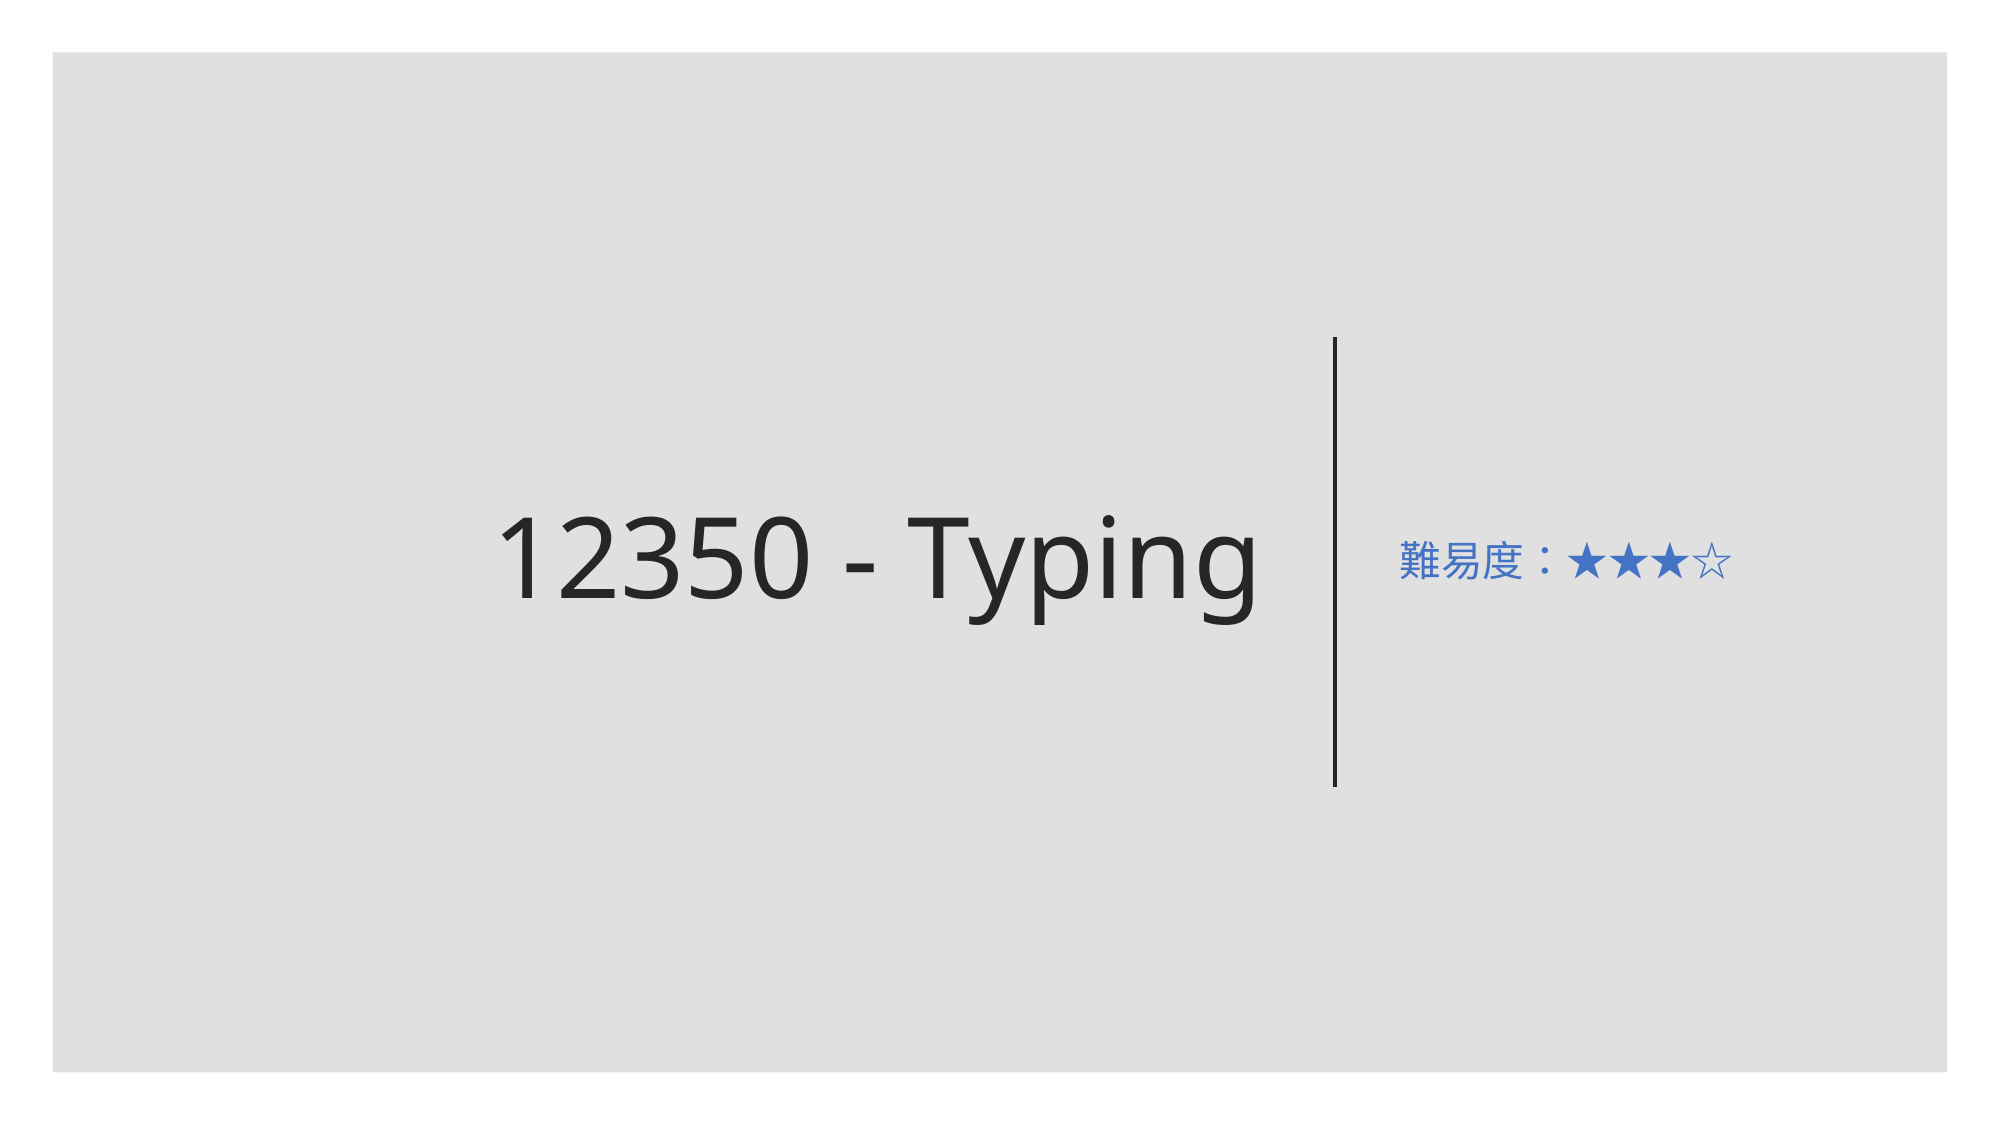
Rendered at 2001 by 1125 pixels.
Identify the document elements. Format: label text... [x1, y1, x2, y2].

text_box [52, 51, 1948, 1073]
title 12350 - Typing [168, 158, 1278, 967]
list 難易度：★★★☆ [1384, 158, 1829, 967]
